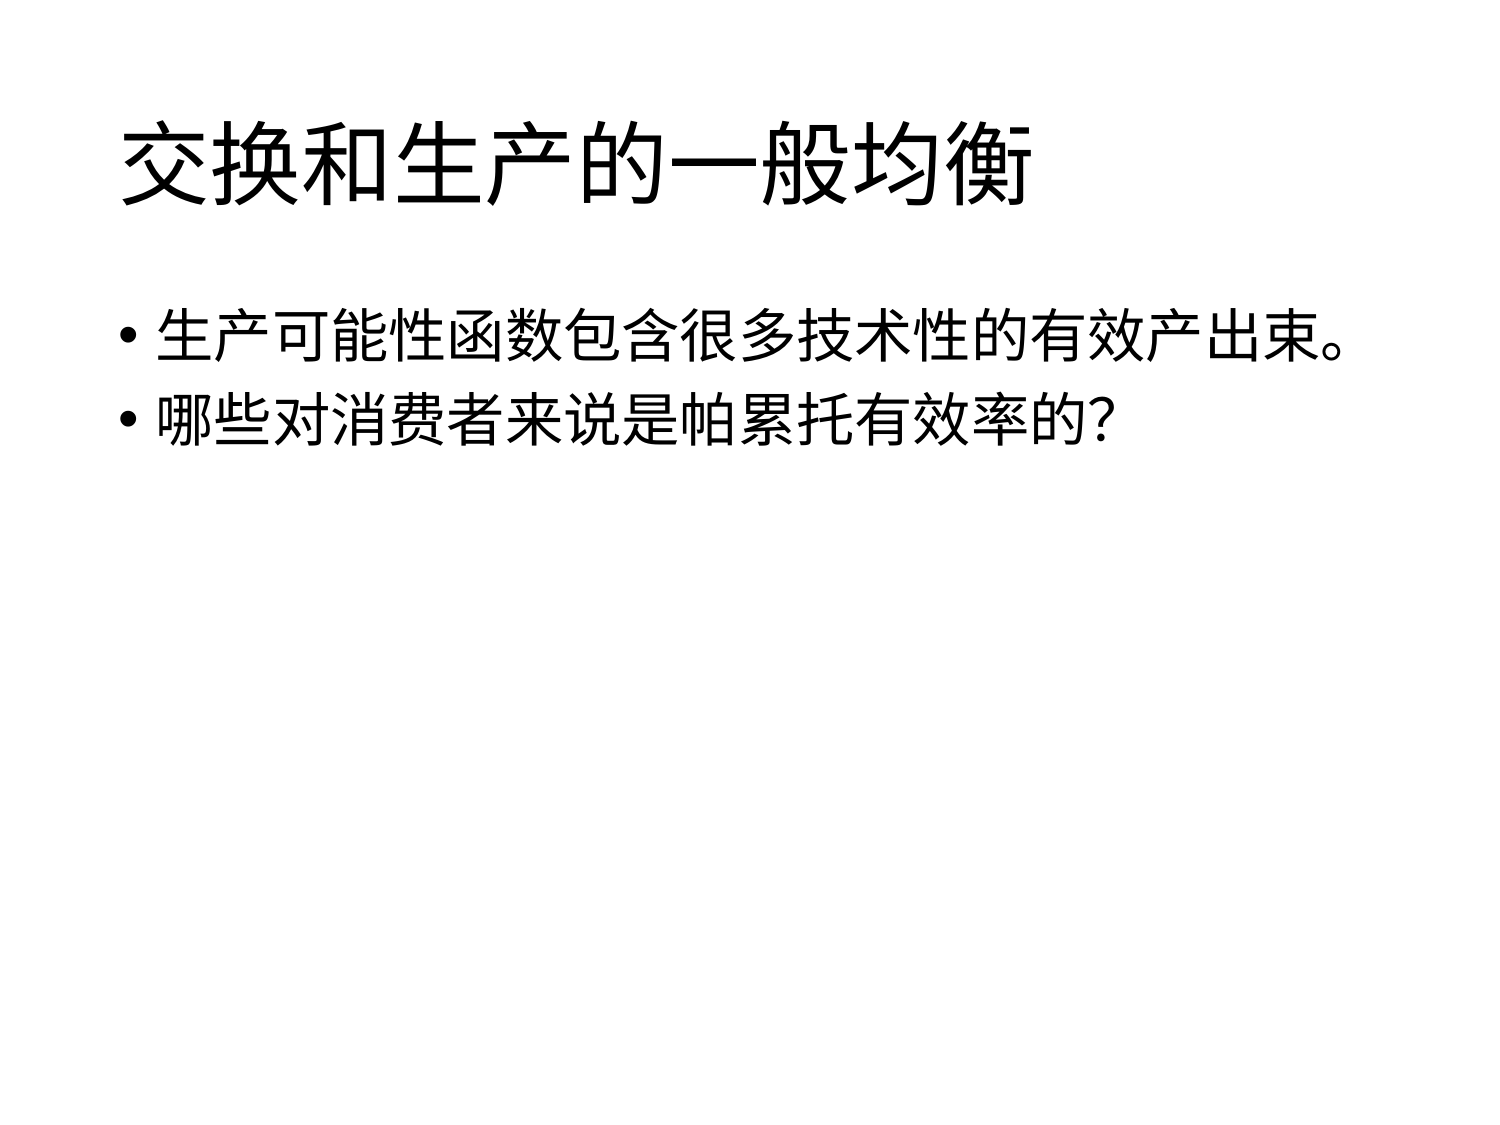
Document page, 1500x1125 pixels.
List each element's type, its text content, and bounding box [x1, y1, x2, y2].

title 交换和生产的一般均衡 [103, 59, 1397, 278]
list 生产可能性函数包含很多技术性的有效产出束。 哪些对消费者来说是帕累托有效率的？ [103, 299, 1397, 1014]
